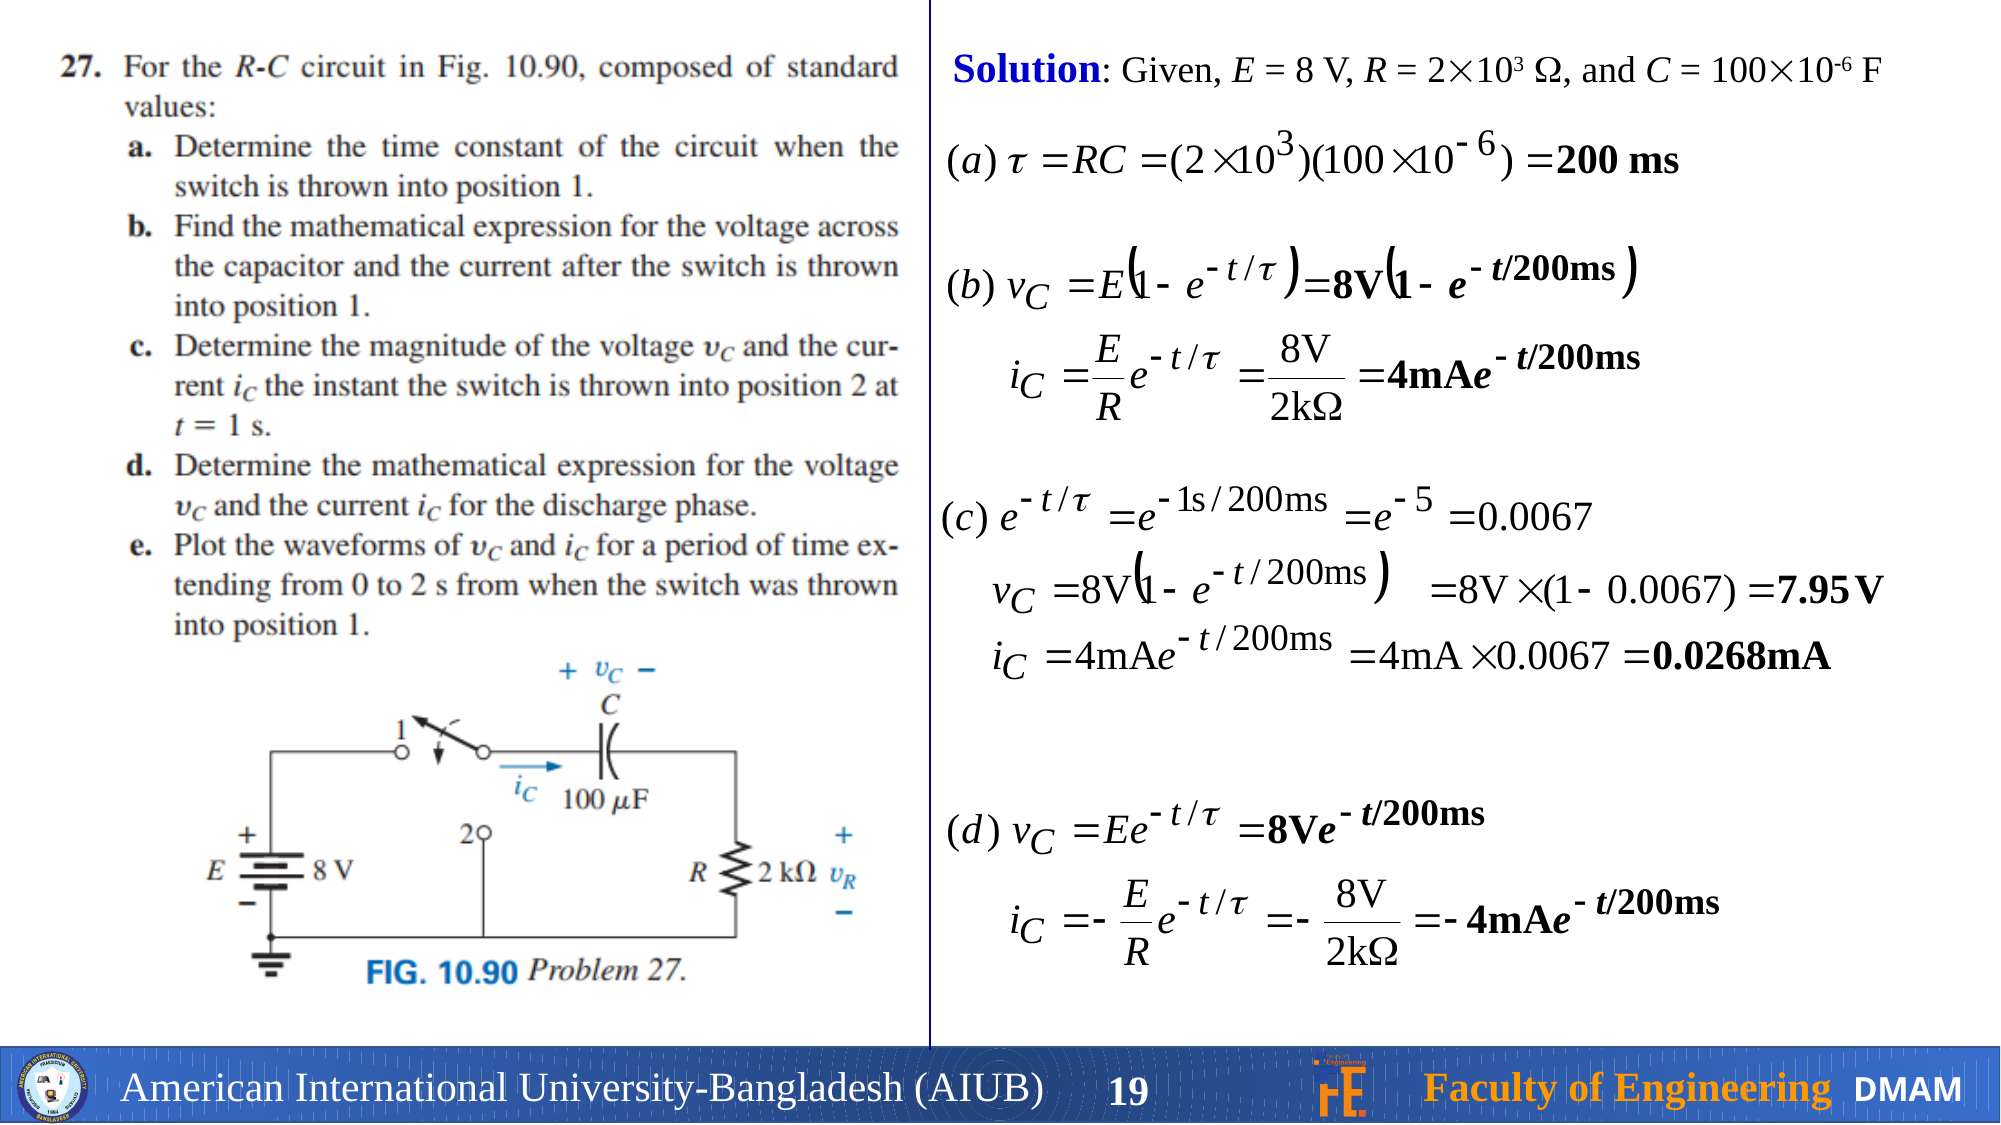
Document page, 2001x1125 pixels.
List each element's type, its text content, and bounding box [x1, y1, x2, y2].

picture [48, 41, 930, 1017]
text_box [989, 617, 1838, 686]
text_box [937, 478, 1597, 546]
text_box Solution: Given, E = 8 V, R = 2103 , and C = 100106 F [937, 33, 1921, 99]
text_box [943, 121, 1684, 189]
picture [15, 1049, 90, 1125]
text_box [943, 246, 1644, 426]
picture [1302, 1046, 1378, 1122]
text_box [989, 551, 1890, 621]
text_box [943, 791, 1723, 971]
text_box 19 [1046, 1058, 1211, 1119]
